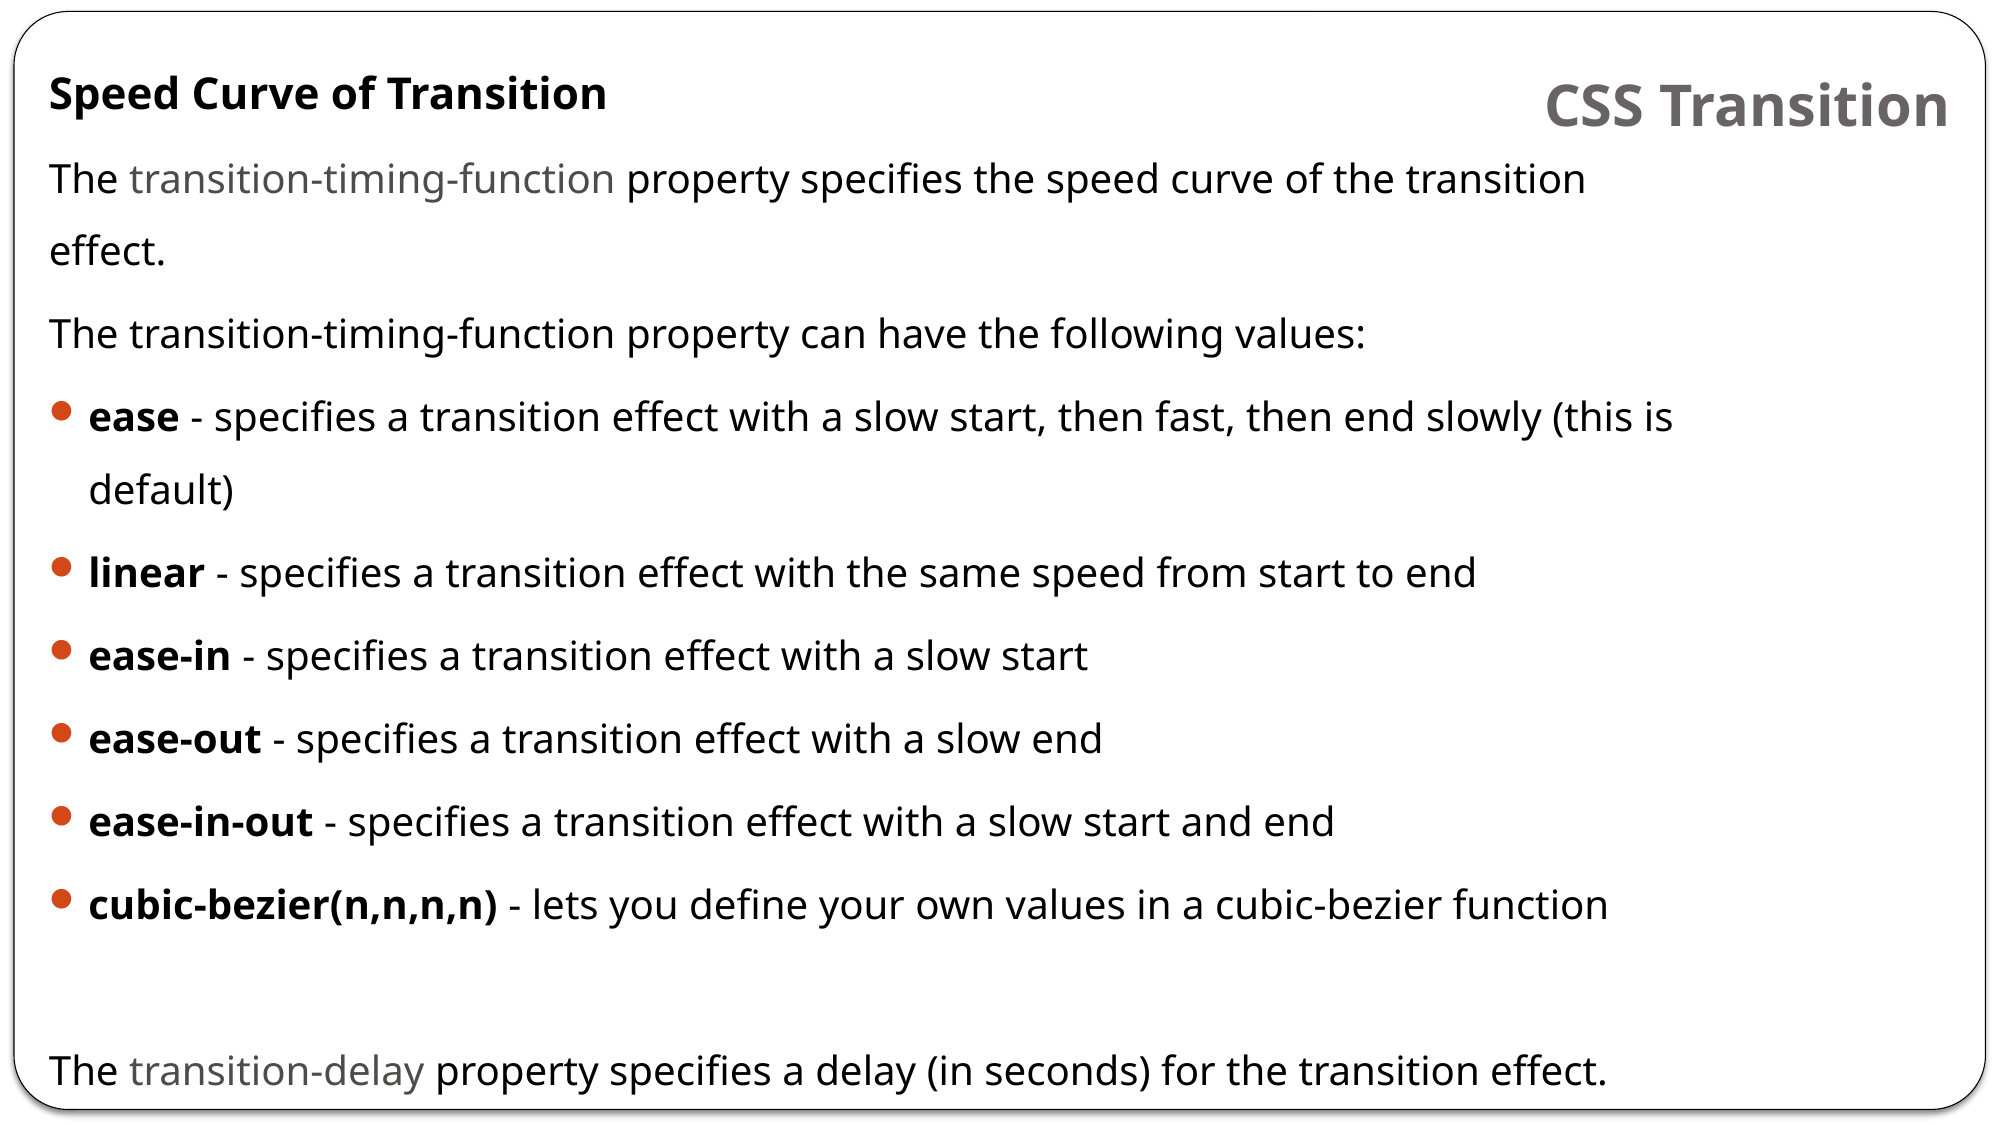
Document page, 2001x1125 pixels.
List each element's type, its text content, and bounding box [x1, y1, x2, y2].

title CSS Transition [1695, 58, 1966, 153]
list Speed Curve of Transition The transition-timing-function property specifies the speed curve of the transition effect. The transition-timing-function property can have the following values: ease - specifies a transition effect with a slow start, then fast, then end slowly (this is default) linear - specifies a transition effect with the same speed from start to end ease-in - specifies a transition effect with a slow start ease-out - specifies a transition effect with a slow end ease-in-out - specifies a transition effect with a slow start and end cubic-bezier(n,n,n,n) - lets you define your own values in a cubic-bezier function The transition-delay property specifies a delay (in seconds) for the transition effect. [33, 31, 1695, 1125]
